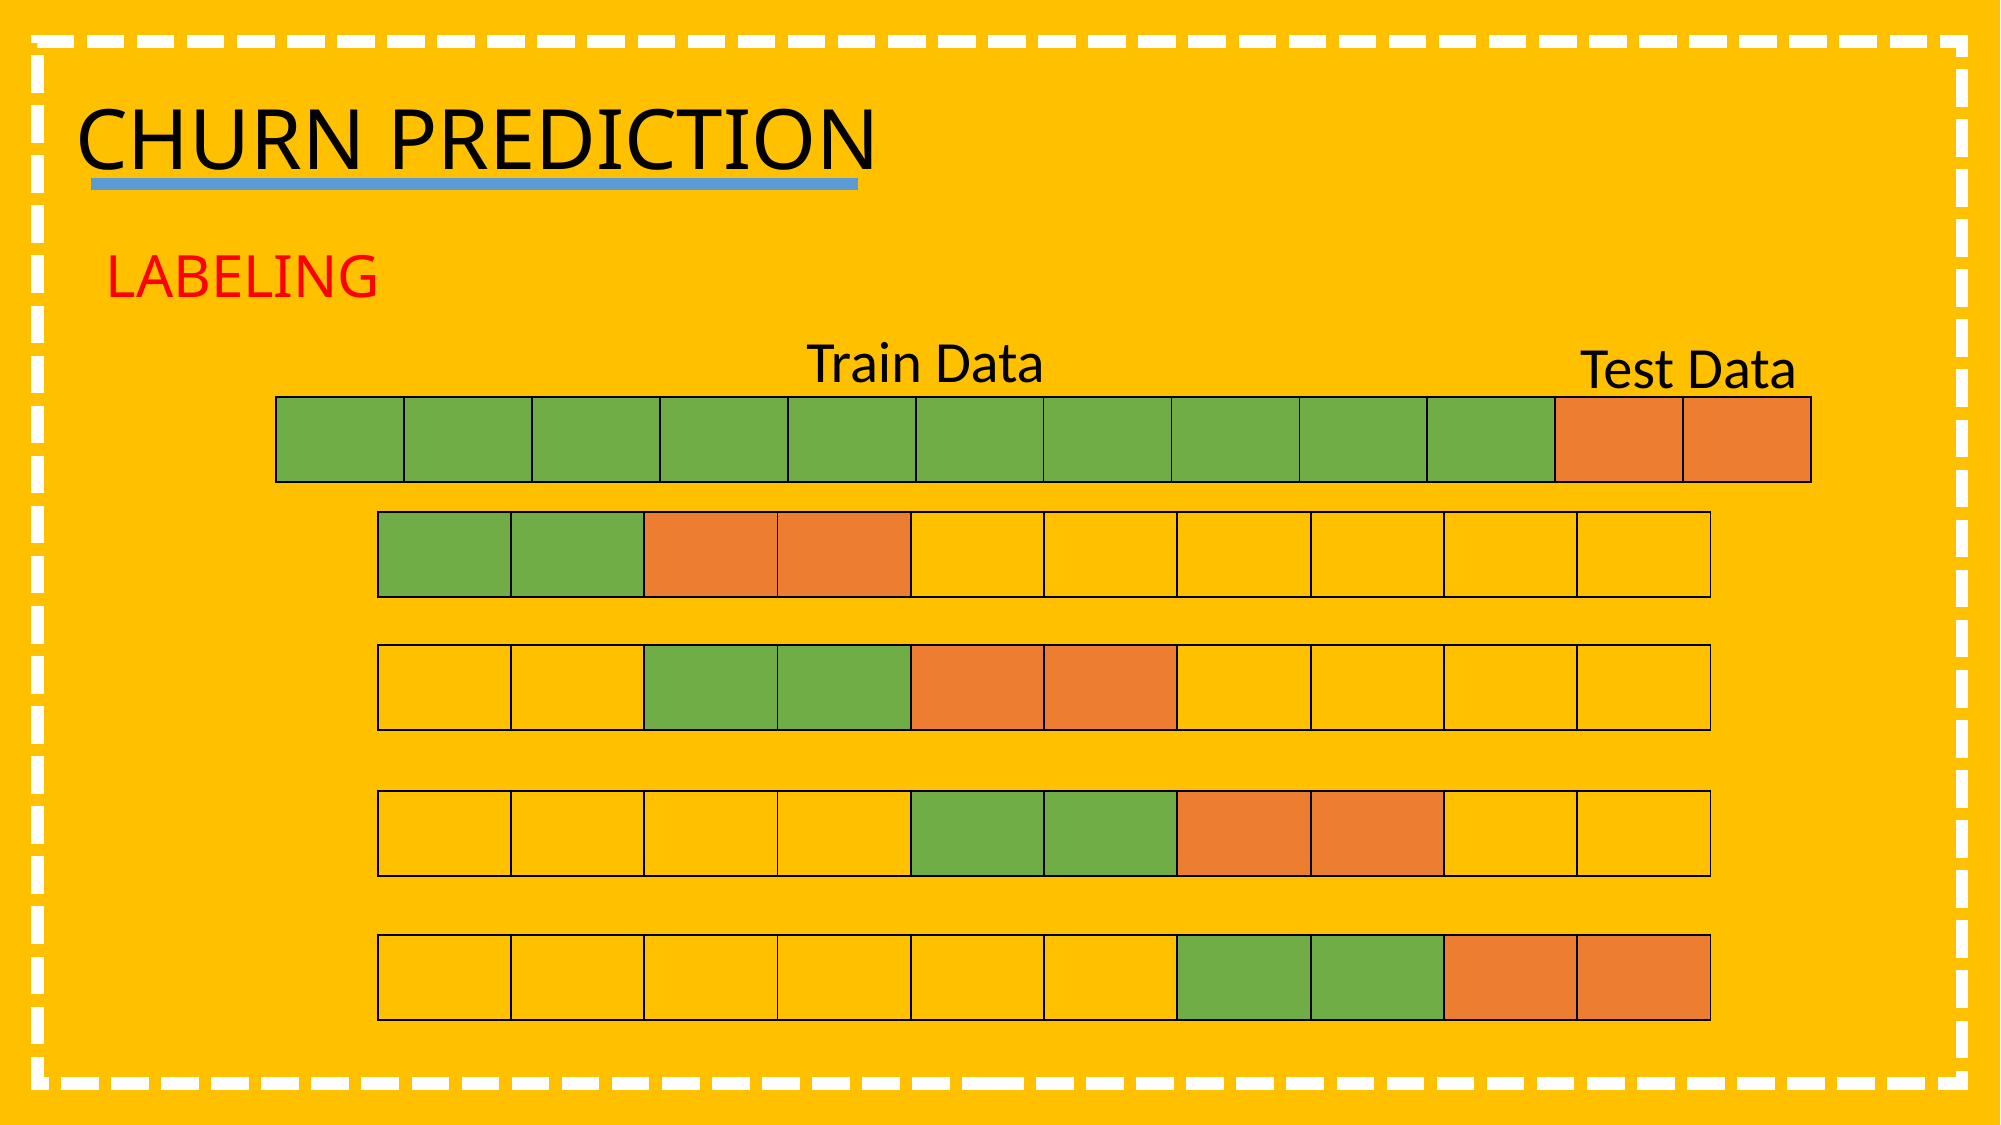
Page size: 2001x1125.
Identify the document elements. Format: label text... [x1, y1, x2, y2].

table_header [1045, 513, 1176, 596]
table_header [1578, 792, 1710, 875]
table_header [778, 513, 910, 596]
table_header [1312, 646, 1443, 729]
table_header [1428, 398, 1554, 481]
table_header [405, 398, 531, 481]
table_header [1445, 936, 1576, 1019]
table_header [1578, 513, 1710, 596]
table_header [1312, 936, 1443, 1019]
table_header [1045, 792, 1176, 875]
table_header [1556, 398, 1682, 481]
text_box Train Data [791, 317, 1060, 402]
table_header [1312, 792, 1443, 875]
table_header [912, 936, 1043, 1019]
table_header [778, 792, 910, 875]
table_header [1178, 936, 1310, 1019]
table_header [1045, 646, 1176, 729]
table_header [277, 398, 403, 481]
table_header [1178, 646, 1310, 729]
table_header [512, 936, 643, 1019]
table_header [512, 792, 643, 875]
table_header [1312, 513, 1443, 596]
table_header [645, 646, 777, 729]
table_header [1578, 646, 1710, 729]
table_header [912, 513, 1043, 596]
table_header [1684, 408, 1810, 481]
table_header [789, 398, 915, 481]
table_header [1045, 936, 1176, 1019]
table_header [778, 936, 910, 1019]
table_header [1300, 398, 1426, 481]
table_header [512, 646, 643, 729]
table_header [512, 513, 643, 596]
table_header [1578, 936, 1710, 1019]
table_header [379, 513, 510, 596]
table_header [379, 792, 510, 875]
table_header [645, 792, 777, 875]
table_header [1445, 513, 1576, 596]
table_header [1044, 398, 1171, 481]
text_box [37, 40, 1963, 1085]
table_header [379, 936, 510, 1019]
table_header [661, 398, 787, 481]
table_header [645, 936, 777, 1019]
table_header [1172, 398, 1299, 481]
table_header [1178, 792, 1310, 875]
table_header [1445, 646, 1576, 729]
table_header [778, 646, 910, 729]
text_box Test Data [1565, 323, 1813, 408]
table_header [1445, 792, 1576, 875]
table_header [379, 646, 510, 729]
table_header [1178, 513, 1310, 596]
table_header [917, 402, 1043, 481]
table_header [912, 792, 1043, 875]
table_header [645, 513, 777, 596]
table_header [912, 646, 1043, 729]
table_header [533, 398, 659, 481]
